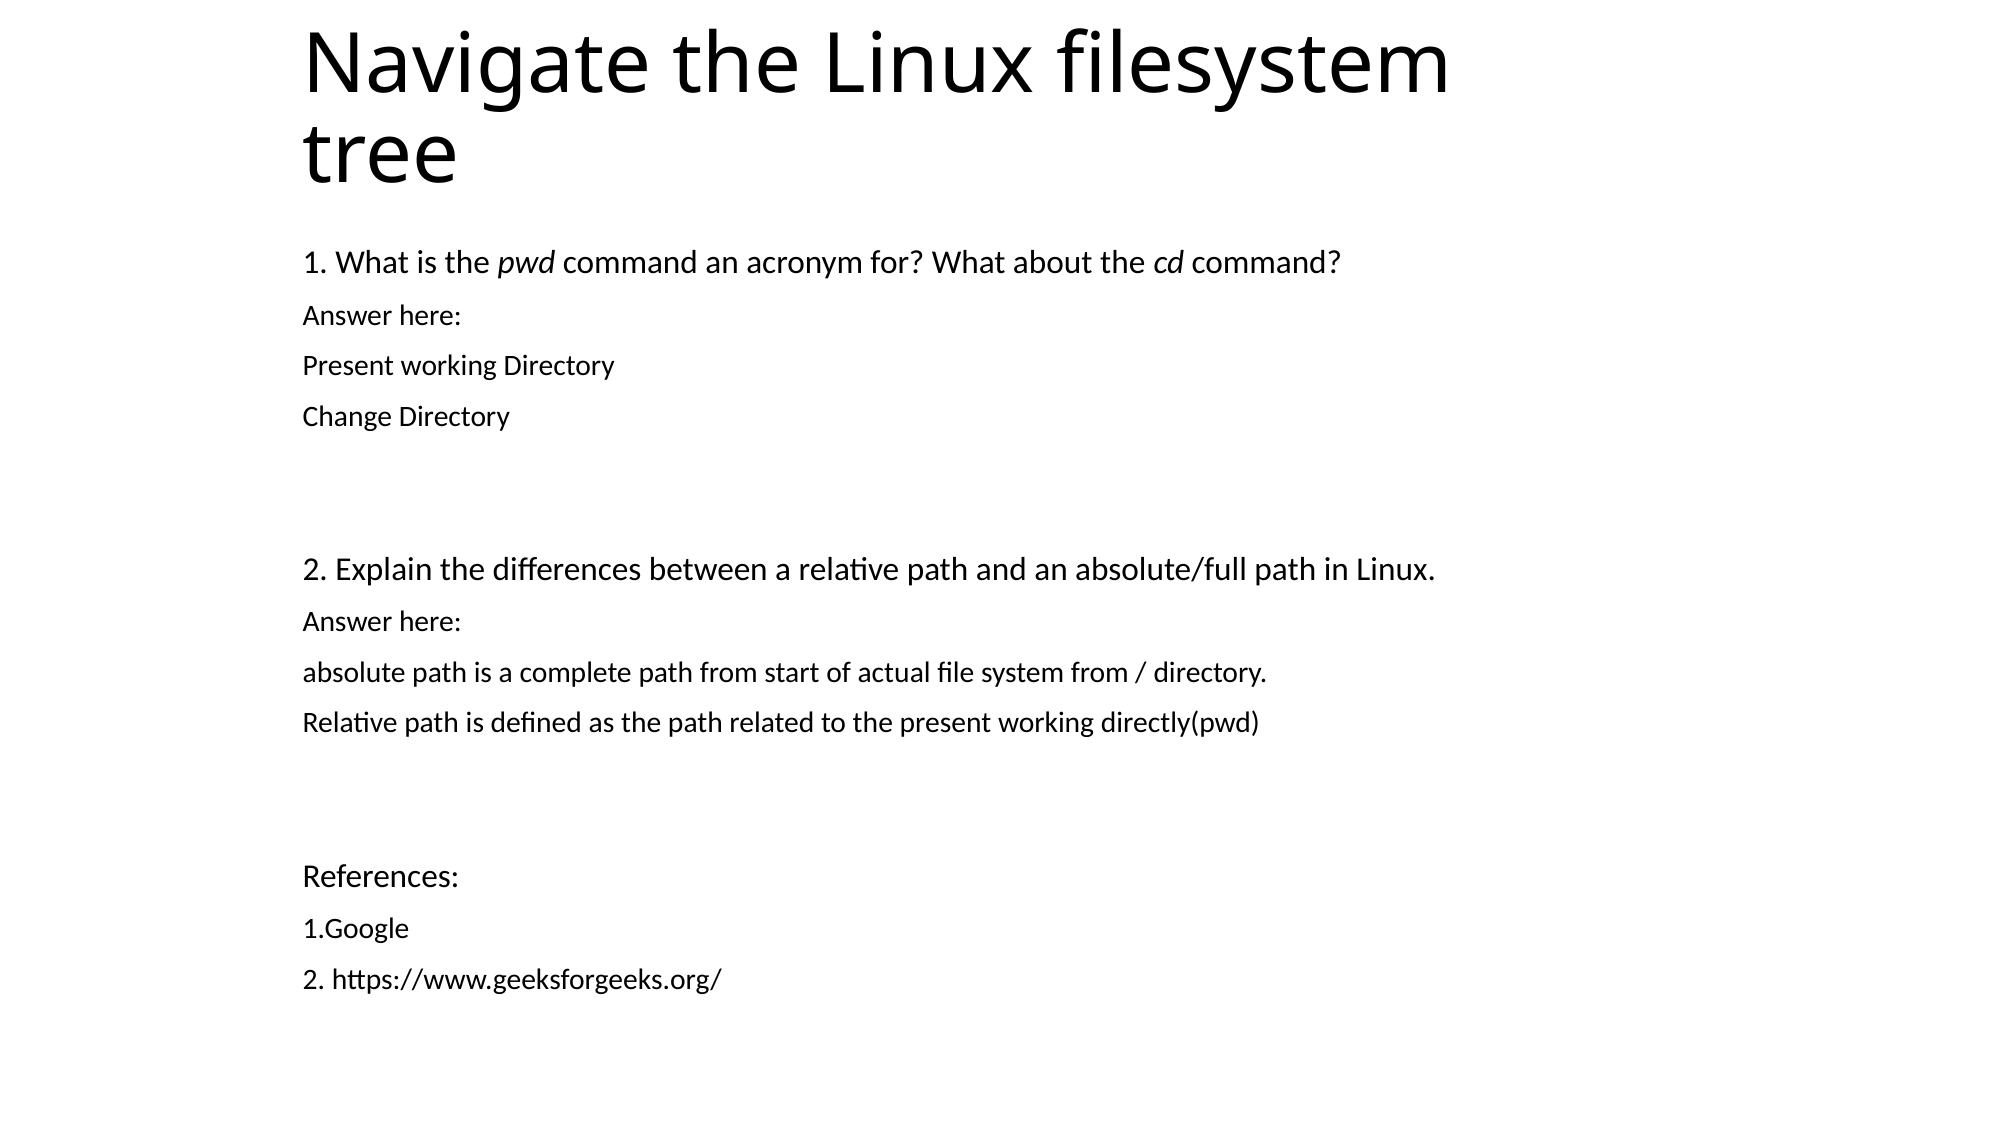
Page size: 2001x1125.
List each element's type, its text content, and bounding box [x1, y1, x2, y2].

title Navigate the Linux filesystem tree [287, 79, 1624, 209]
list 1. What is the pwd command an acronym for? What about the cd command? Answer here: Present working Directory Change Directory 2. Explain the differences between a relative path and an absolute/full path in Linux. Answer here: absolute path is a complete path from start of actual file system from / directory. Relative path is defined as the path related to the present working directly(pwd) References: 1.Google 2. https://www.geeksforgeeks.org/ [287, 237, 1713, 1008]
